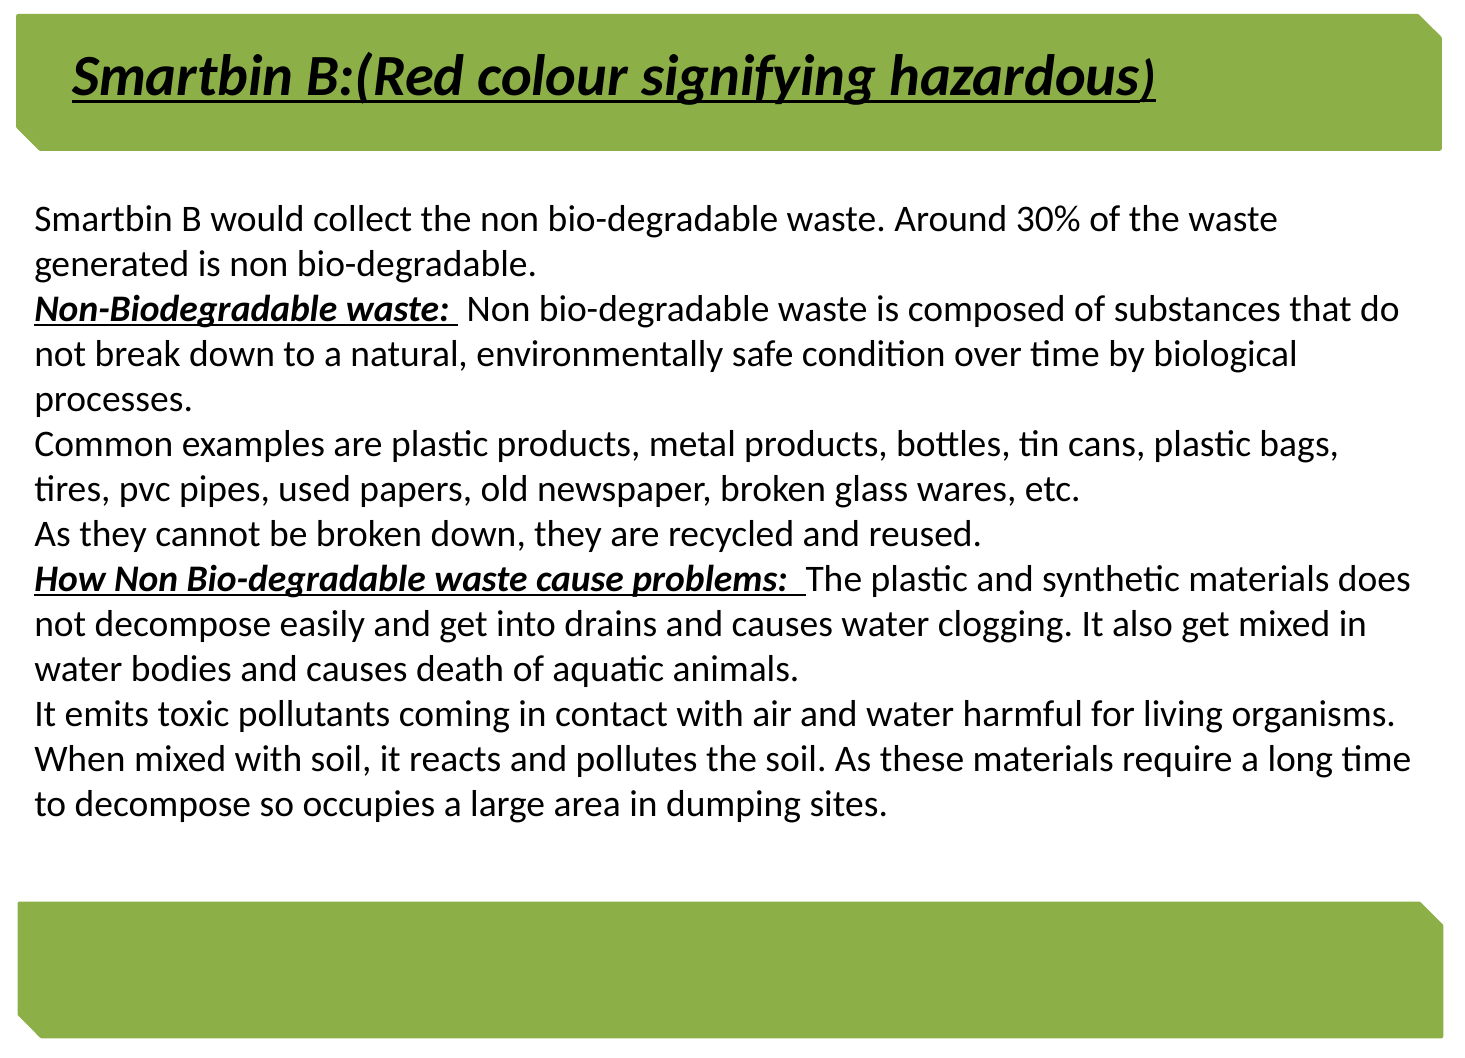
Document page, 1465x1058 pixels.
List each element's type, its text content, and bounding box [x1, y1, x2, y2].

text_box [17, 901, 1444, 1039]
text_box Smartbin B would collect the non bio-degradable waste. Around 30% of the waste generated is non bio-degradable. Non-Biodegradable waste: Non bio-degradable waste is composed of substances that do not break down to a natural, environmentally safe condition over time by biological processes. Common examples are plastic products, metal products, bottles, tin cans, plastic bags, tires, pvc pipes, used papers, old newspaper, broken glass wares, etc. As they cannot be broken down, they are recycled and reused. How Non Bio-degradable waste cause problems: The plastic and synthetic materials does not decompose easily and get into drains and causes water clogging. It also get mixed in water bodies and causes death of aquatic animals. It emits toxic pollutants coming in contact with air and water harmful for living organisms. When mixed with soil, it reacts and pollutes the soil. As these materials require a long time to decompose so occupies a large area in dumping sites. [19, 141, 1440, 876]
text_box [16, 13, 1442, 151]
text_box Smartbin B:(Red colour signifying hazardous) [57, 30, 1408, 158]
